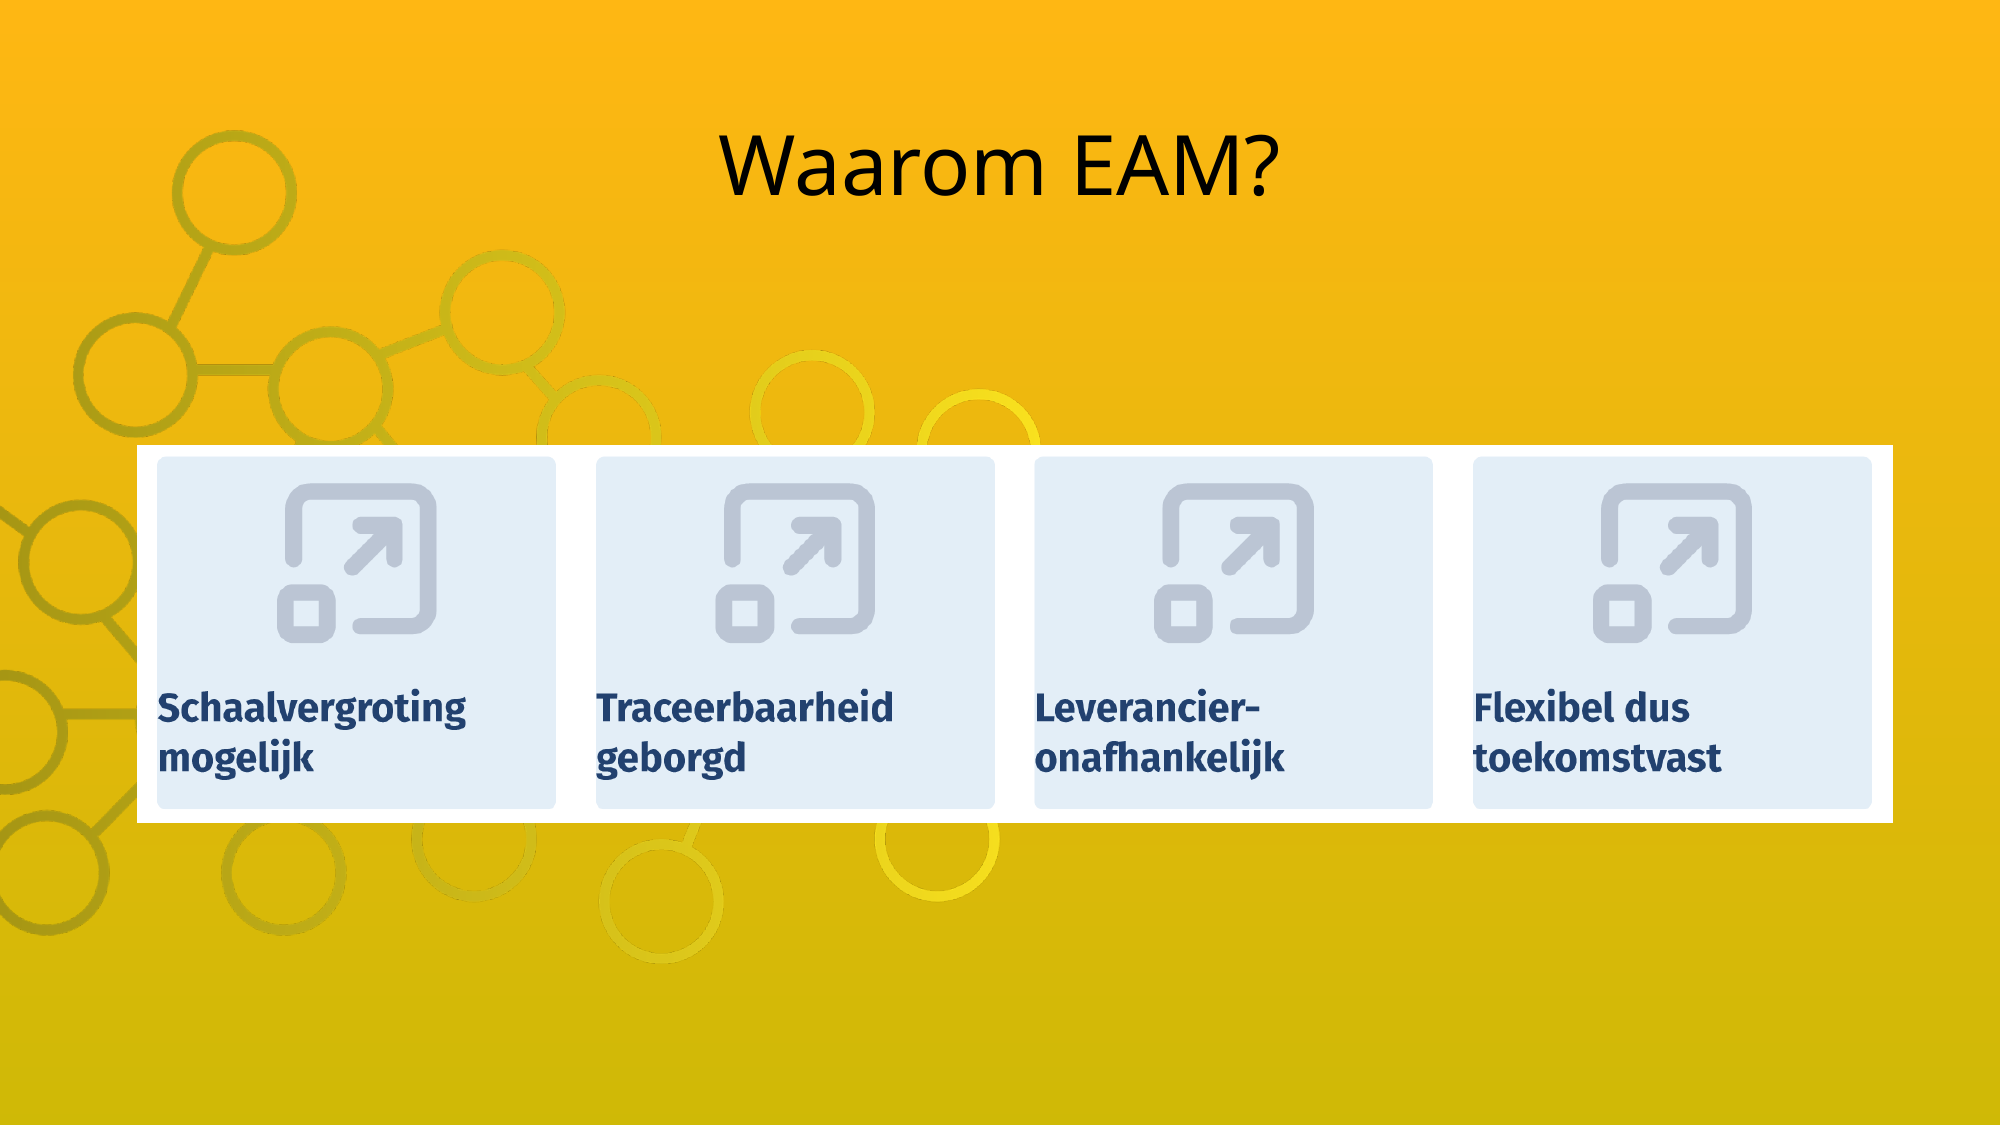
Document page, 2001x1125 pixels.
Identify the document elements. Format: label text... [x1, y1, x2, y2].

picture [0, 130, 1894, 964]
title Waarom EAM? [137, 59, 1863, 278]
